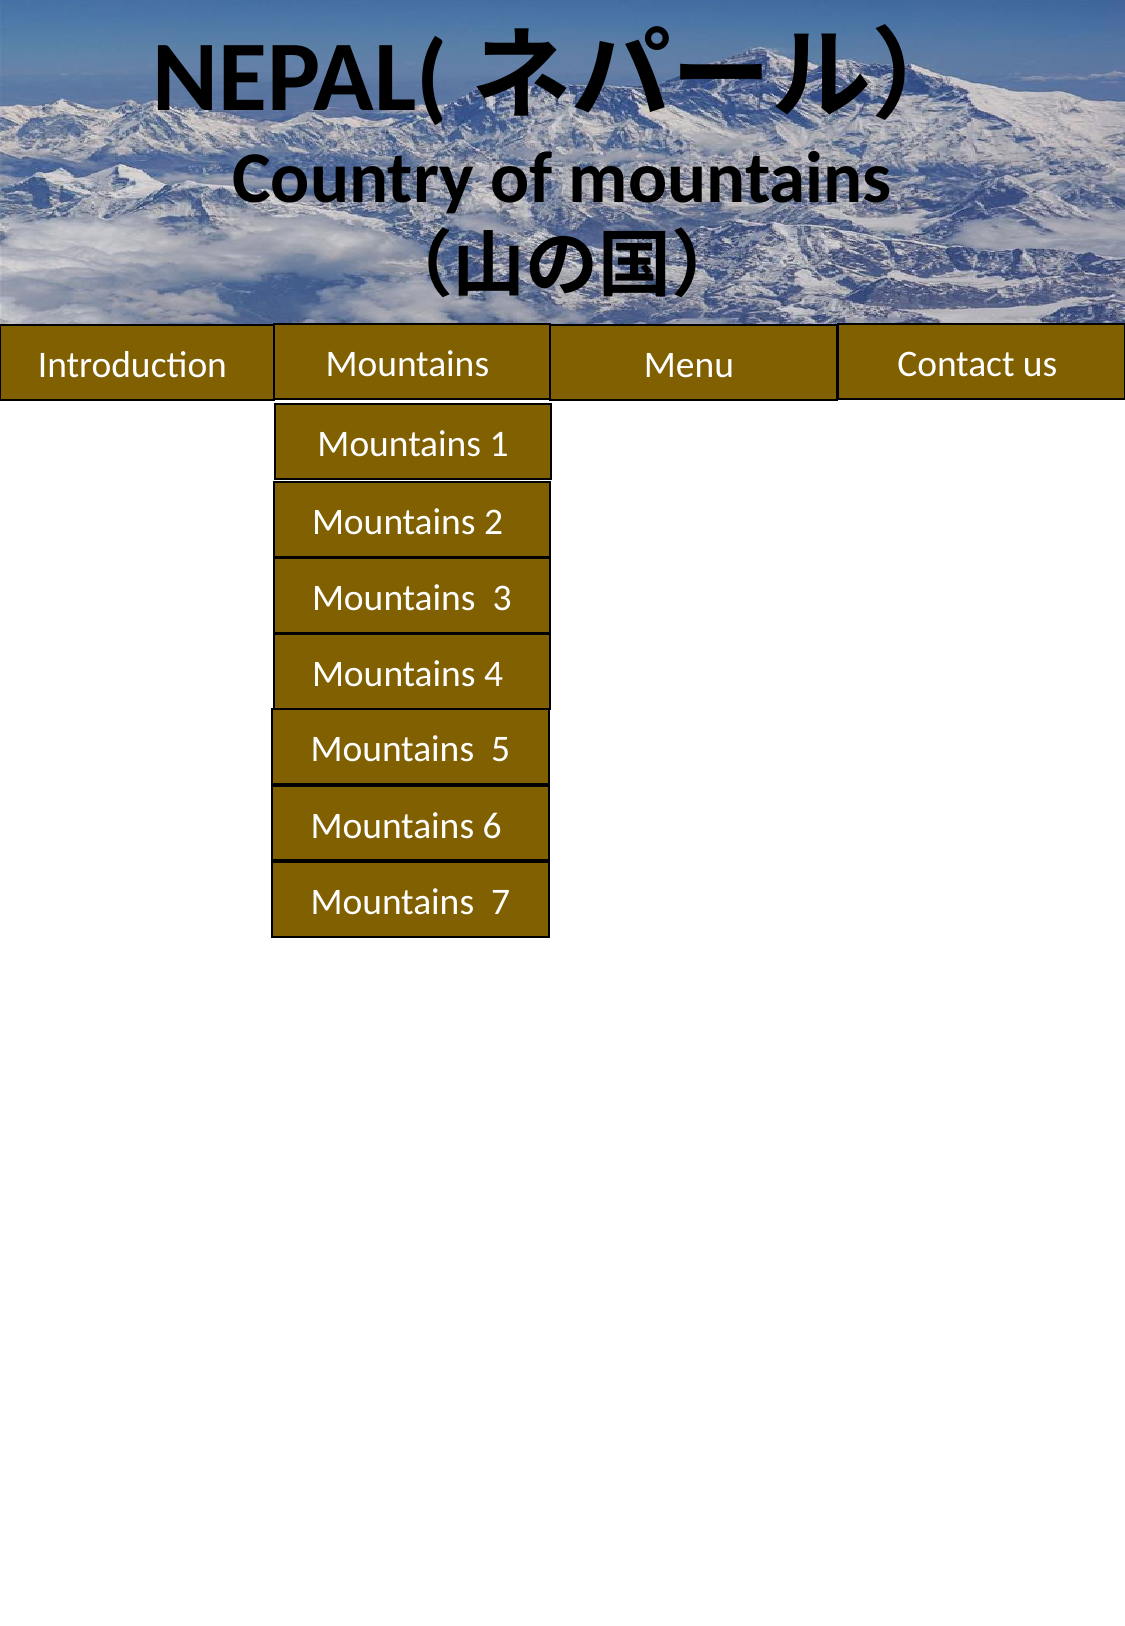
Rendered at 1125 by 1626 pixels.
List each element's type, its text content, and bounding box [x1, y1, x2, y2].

text_box Mountains 6 [271, 784, 550, 861]
text_box Mountains 2 [273, 481, 551, 557]
text_box Mountains 4 [273, 633, 551, 710]
text_box Contact us [837, 325, 1125, 400]
picture [0, 0, 1125, 325]
text_box Mountains [273, 325, 549, 400]
text_box Mountains 7 [271, 861, 550, 938]
text_box Mountains 1 [274, 403, 552, 480]
text_box Introduction [0, 325, 275, 401]
text_box Mountains 3 [273, 557, 551, 633]
text_box Mountains 5 [271, 708, 550, 784]
text_box Menu [549, 325, 838, 401]
